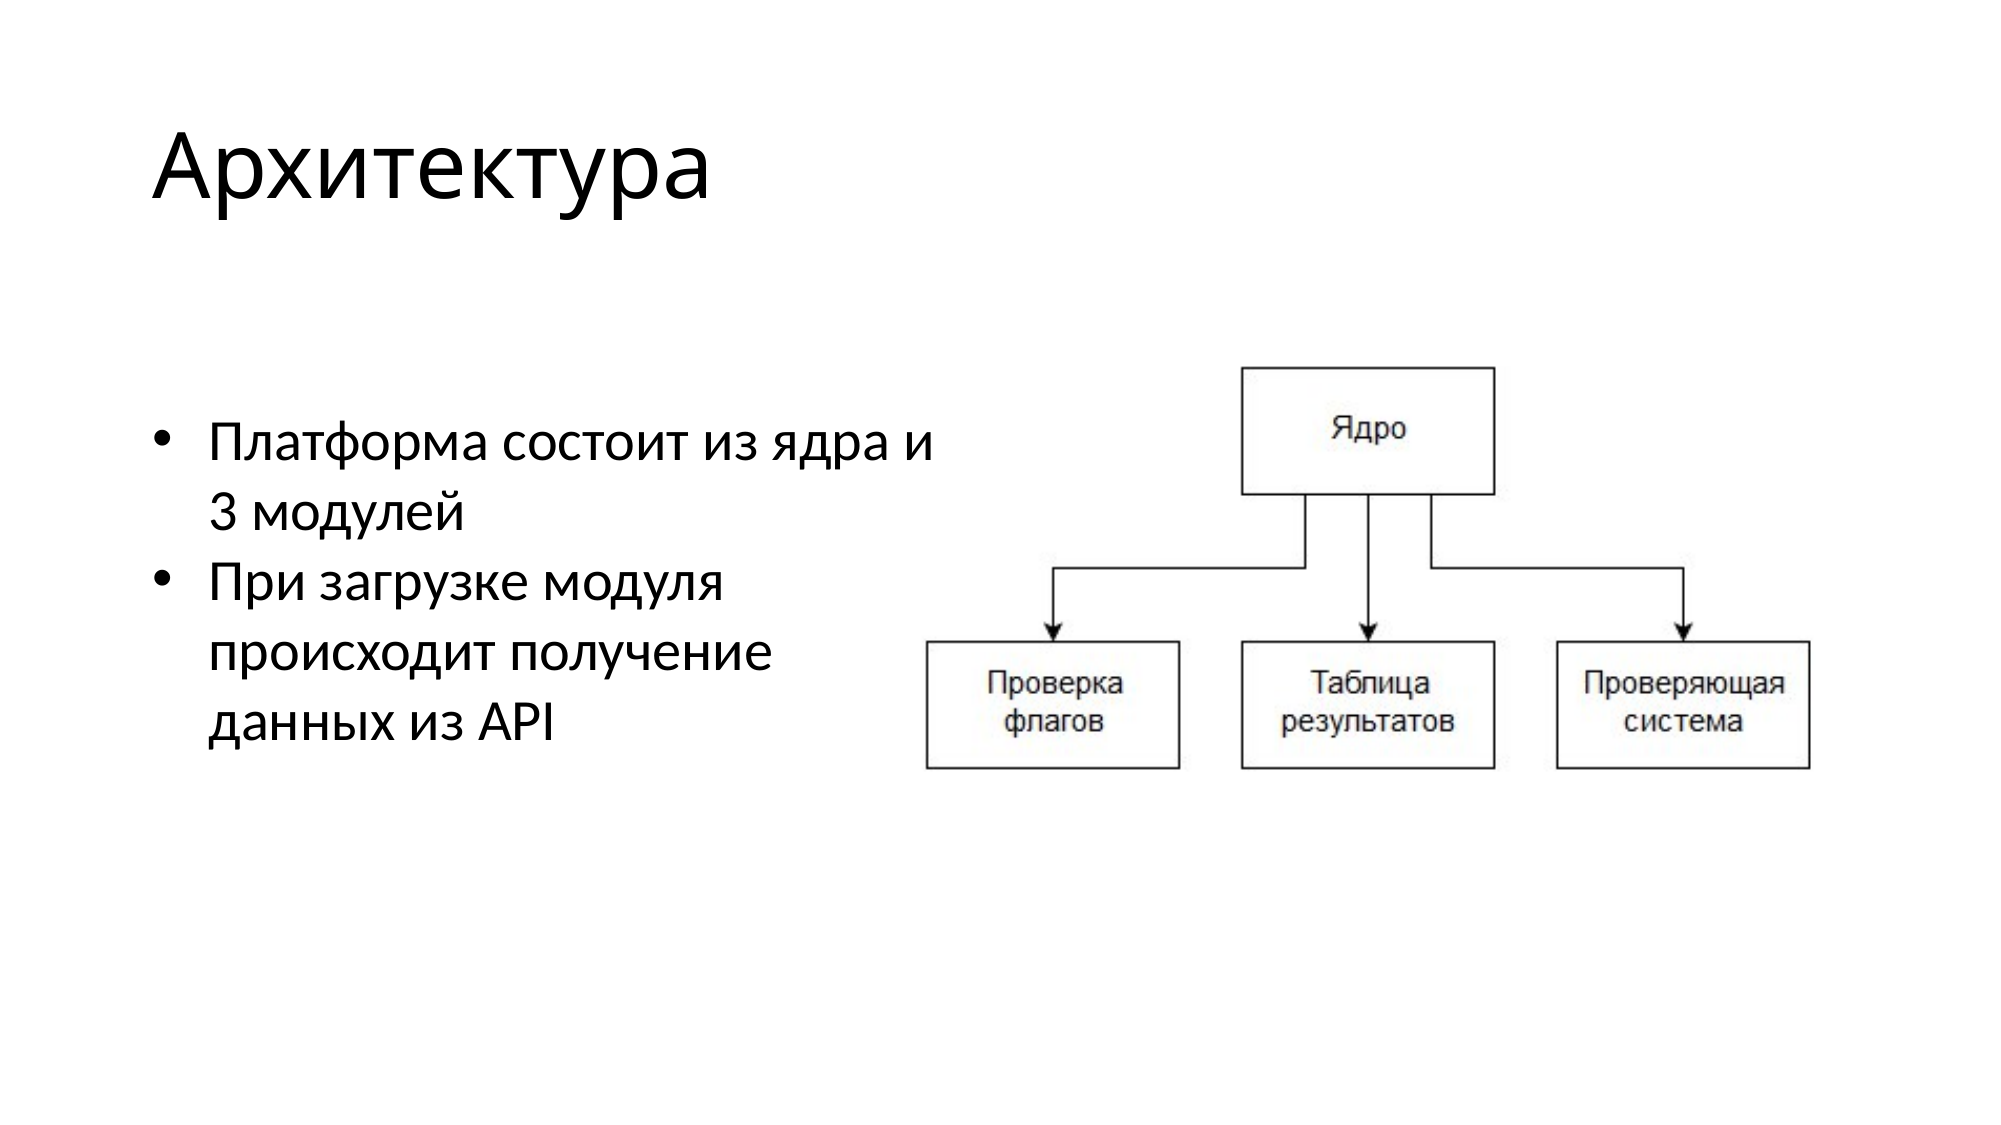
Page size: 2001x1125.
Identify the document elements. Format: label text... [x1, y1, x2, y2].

text_box Платформа состоит из ядра и 3 модулей При загрузке модуля происходит получение данных из API [137, 394, 871, 760]
title Архитектура [137, 59, 1863, 278]
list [871, 317, 1853, 814]
